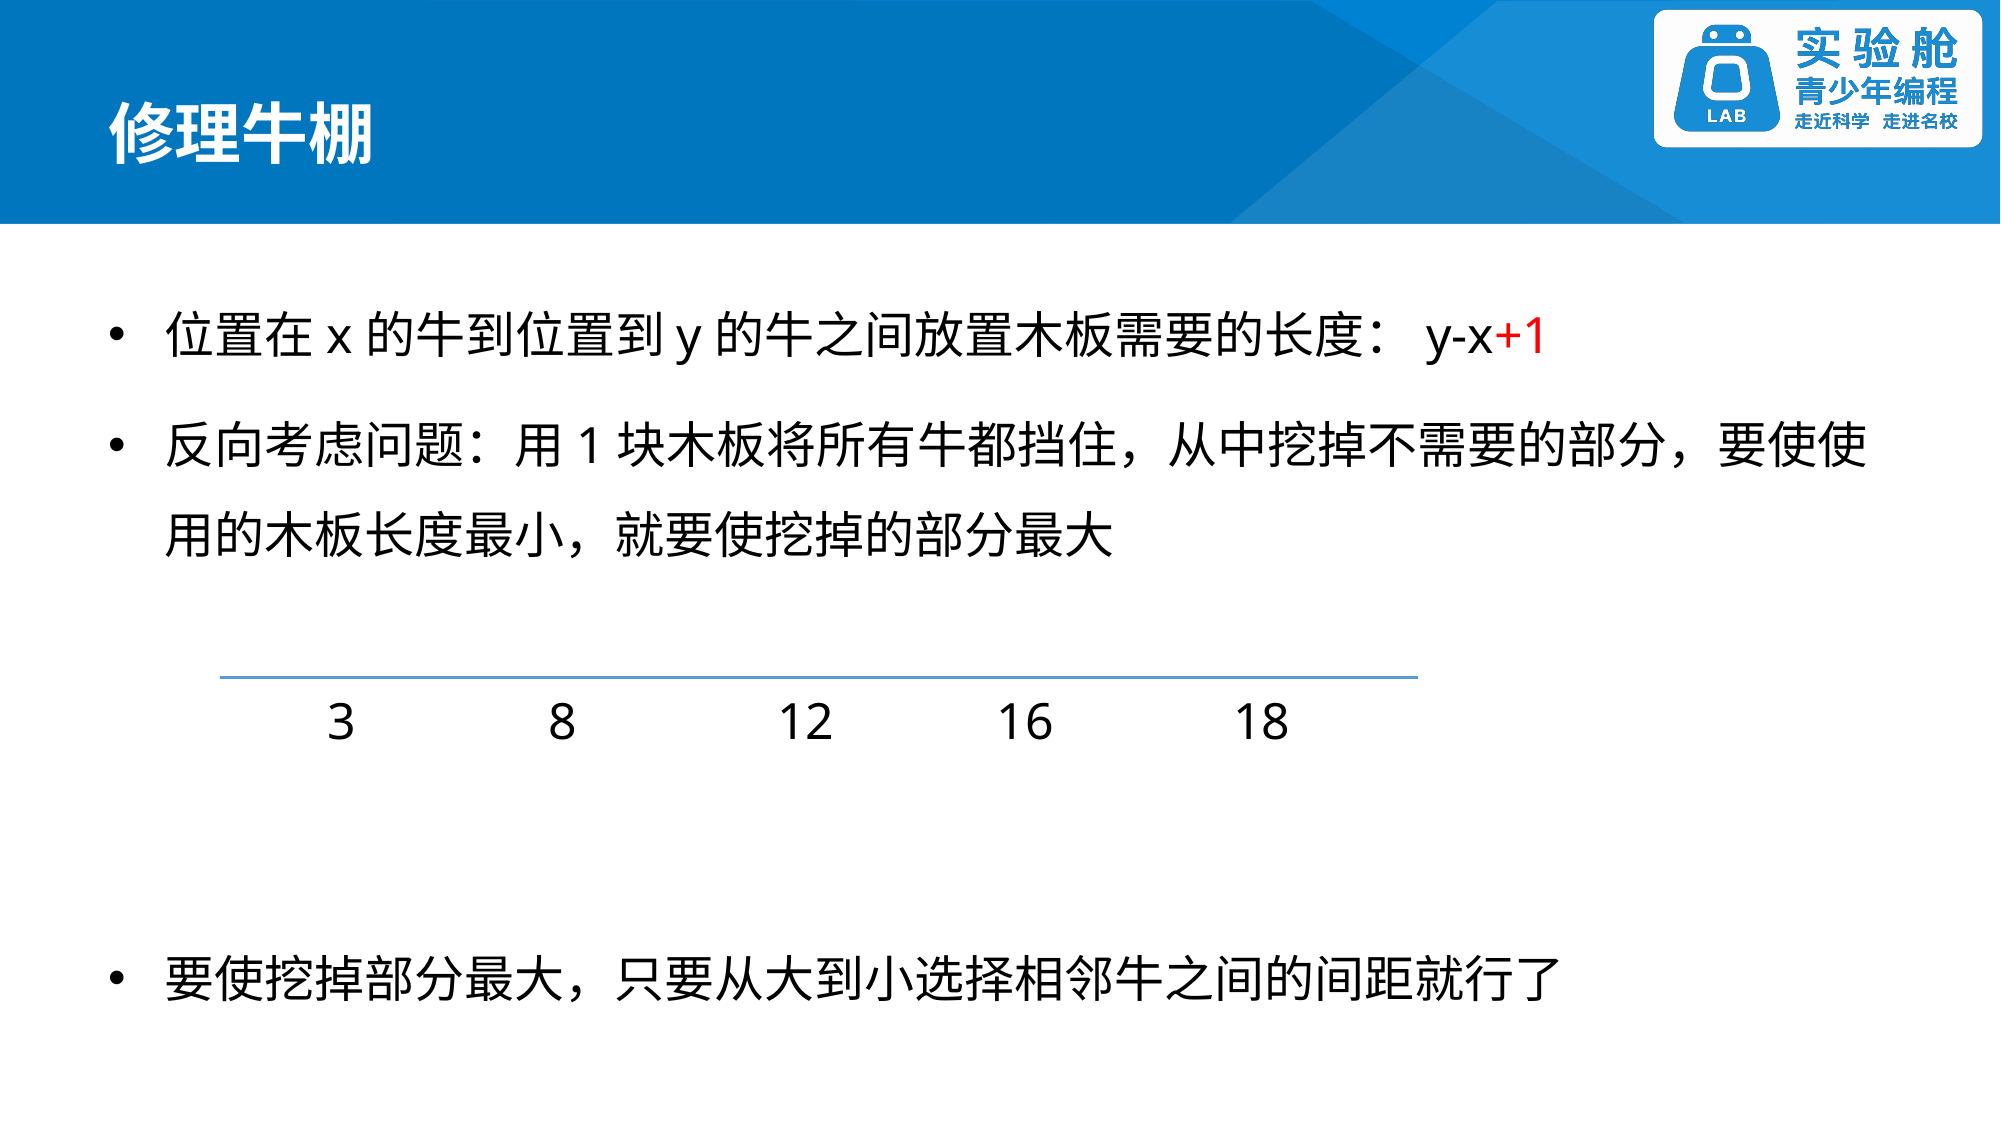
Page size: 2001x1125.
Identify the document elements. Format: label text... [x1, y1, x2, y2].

text_box 16 [981, 681, 1069, 757]
text_box 18 [1218, 681, 1305, 757]
text_box 8 [533, 681, 592, 757]
list 位置在x的牛到位置到y的牛之间放置木板需要的长度：y-x+1 反向考虑问题：用1块木板将所有牛都挡住，从中挖掉不需要的部分，要使使用的木板长度最小，就要使挖掉的部分最大 要使挖掉部分最大，只要从大到小选择相邻牛之间的间距就行了 [93, 265, 1904, 1031]
text_box 12 [762, 681, 849, 757]
picture [1638, 0, 2000, 160]
text_box 3 [312, 681, 371, 757]
list 修理牛棚 [93, 93, 1547, 186]
